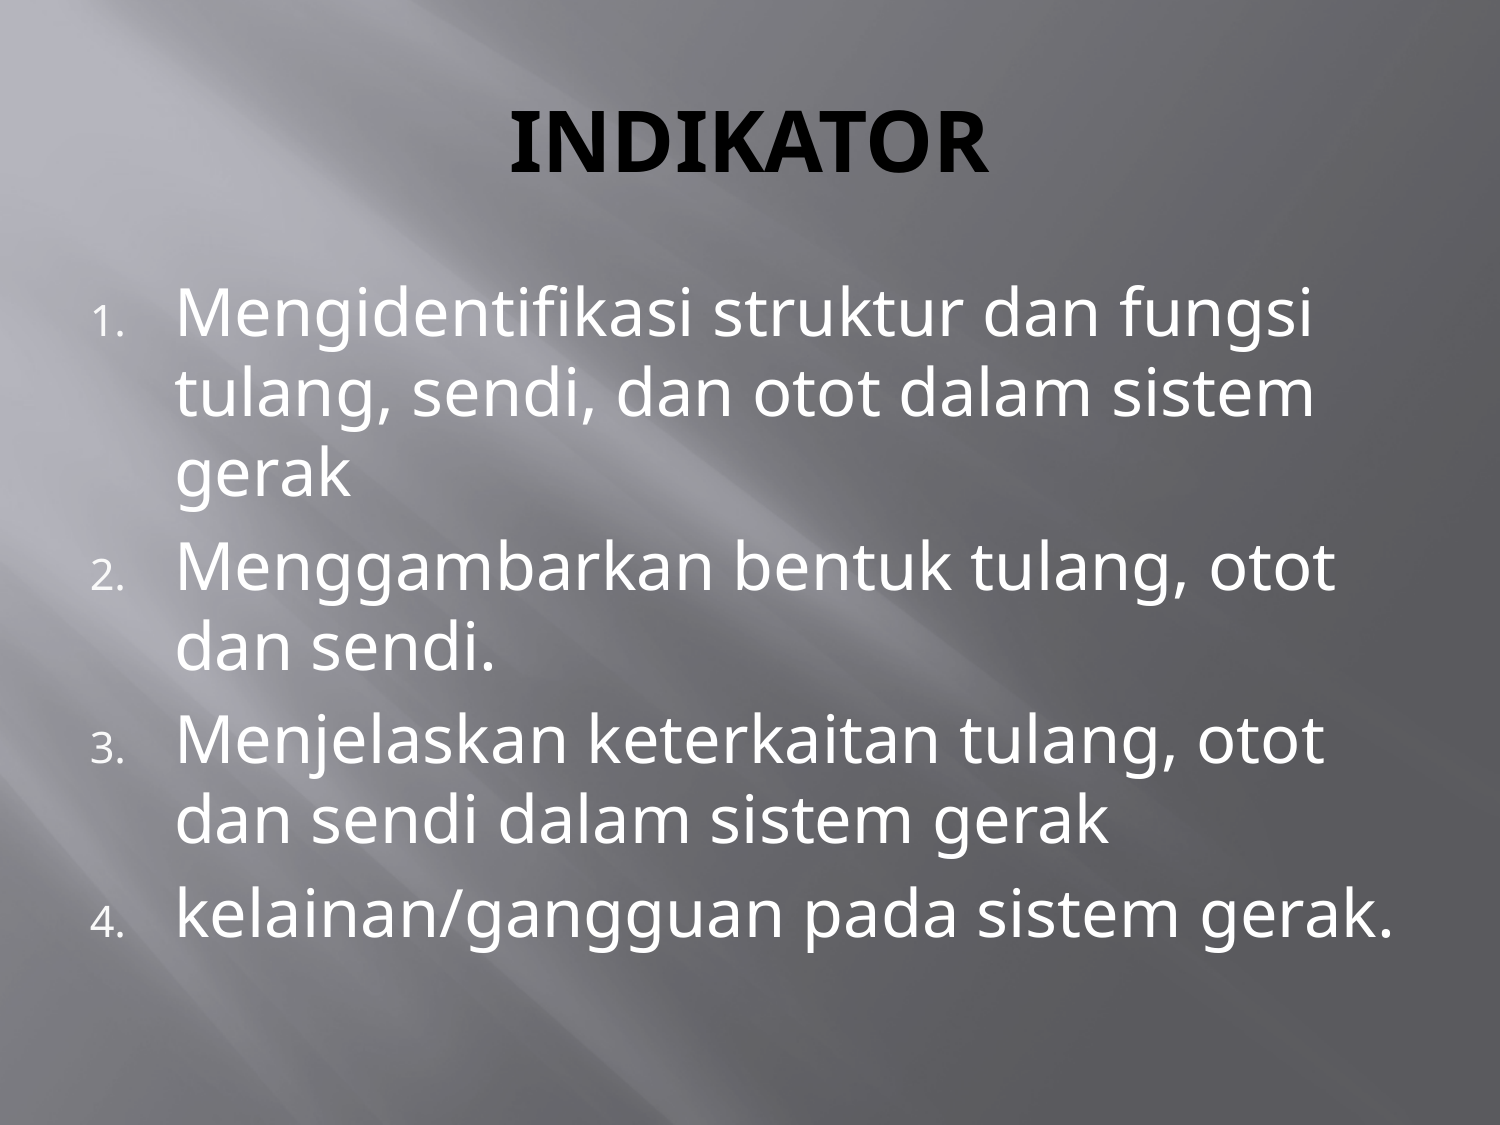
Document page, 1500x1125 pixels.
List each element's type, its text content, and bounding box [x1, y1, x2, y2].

title INDIKATOR [75, 45, 1425, 233]
list Mengidentifikasi struktur dan fungsi tulang, sendi, dan otot dalam sistem gerak Menggambarkan bentuk tulang, otot dan sendi. Menjelaskan keterkaitan tulang, otot dan sendi dalam sistem gerak kelainan/gangguan pada sistem gerak. [75, 262, 1425, 1035]
